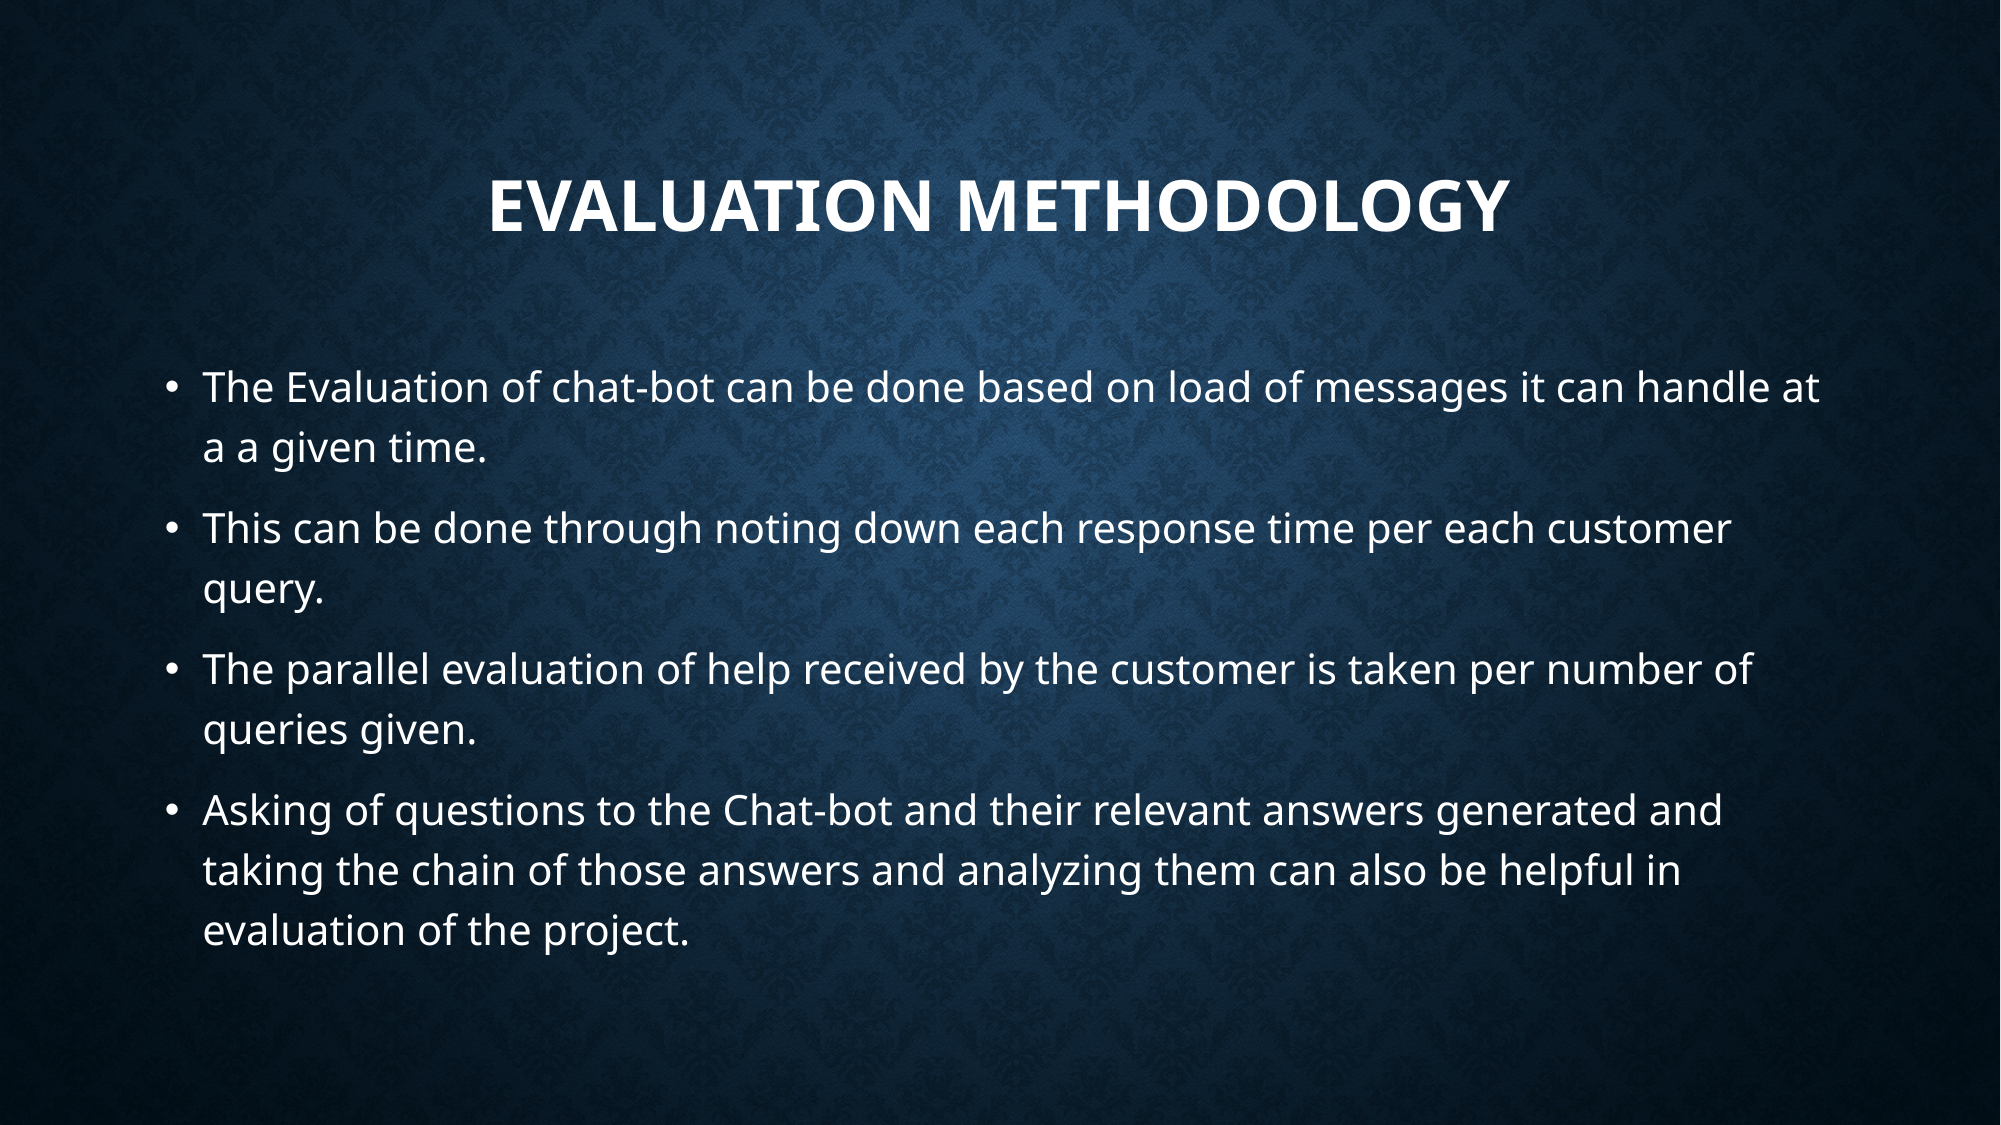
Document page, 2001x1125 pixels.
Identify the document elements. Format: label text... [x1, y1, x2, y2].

title Evaluation Methodology [149, 99, 1849, 318]
list The Evaluation of chat-bot can be done based on load of messages it can handle at a a given time. This can be done through noting down each response time per each customer query. The parallel evaluation of help received by the customer is taken per number of queries given. Asking of questions to the Chat-bot and their relevant answers generated and taking the chain of those answers and analyzing them can also be helpful in evaluation of the project. [149, 343, 1849, 950]
